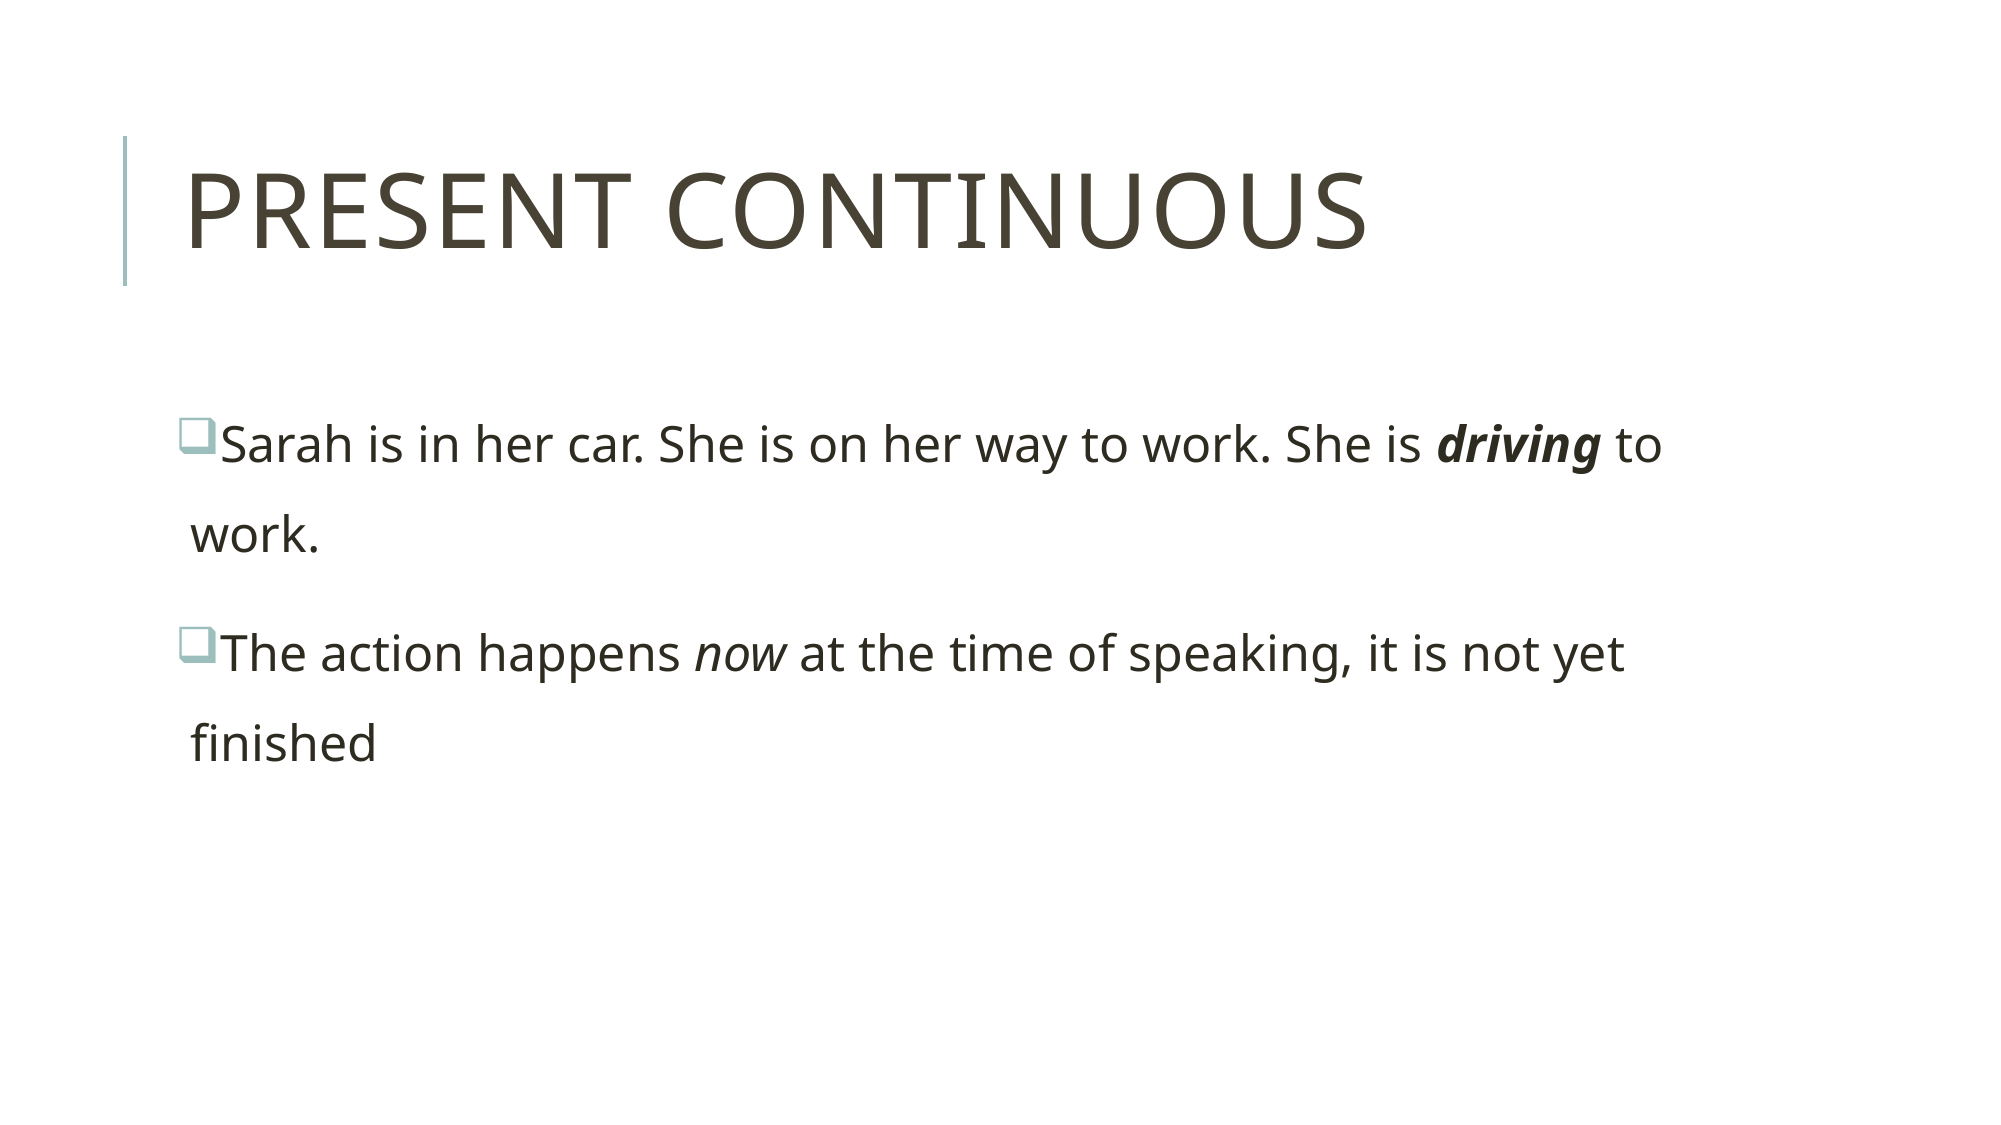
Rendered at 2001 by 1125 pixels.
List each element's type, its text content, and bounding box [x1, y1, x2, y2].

title Present Continuous [168, 96, 1763, 342]
list Sarah is in her car. She is on her way to work. She is driving to work. The action happens now at the time of speaking, it is not yet finished [168, 375, 1763, 1035]
